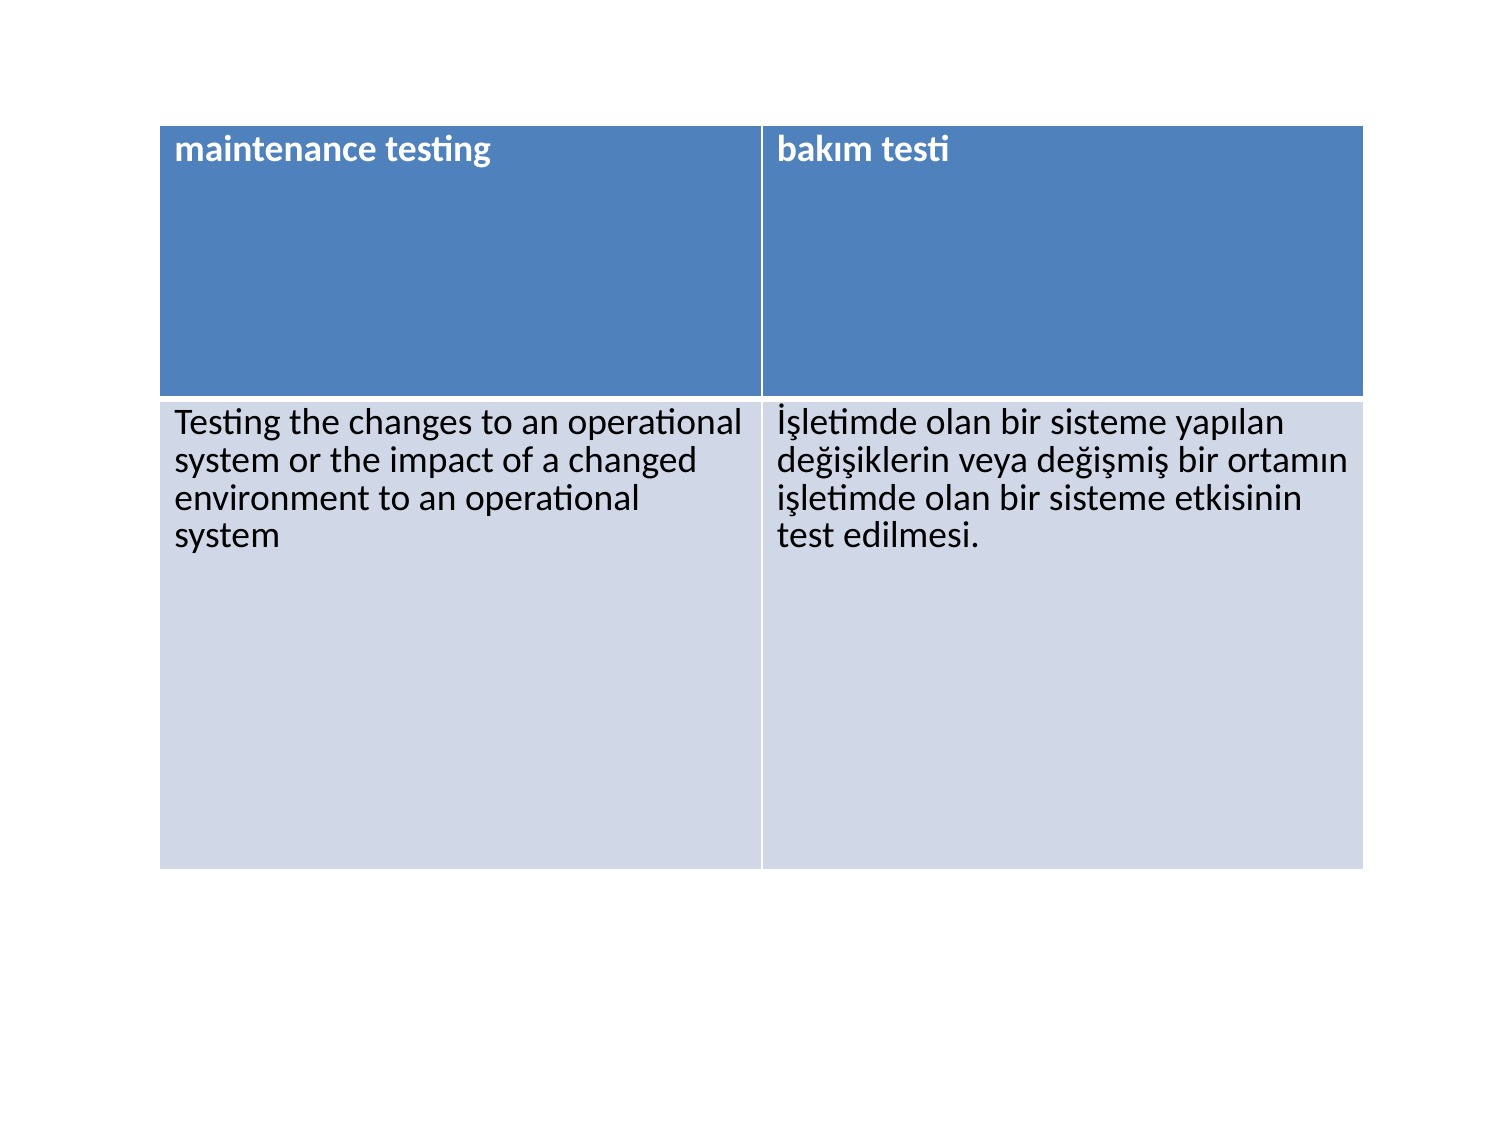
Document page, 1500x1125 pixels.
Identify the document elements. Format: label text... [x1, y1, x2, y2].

table_header maintenance testing [160, 126, 761, 396]
table_cell İşletimde olan bir sisteme yapılan değişiklerin veya değişmiş bir ortamın işletimde olan bir sisteme etkisinin test edilmesi. [763, 402, 1363, 869]
table_cell Testing the changes to an operational system or the impact of a changed environment to an operational system [160, 402, 761, 869]
table_header bakım testi [763, 126, 1363, 396]
